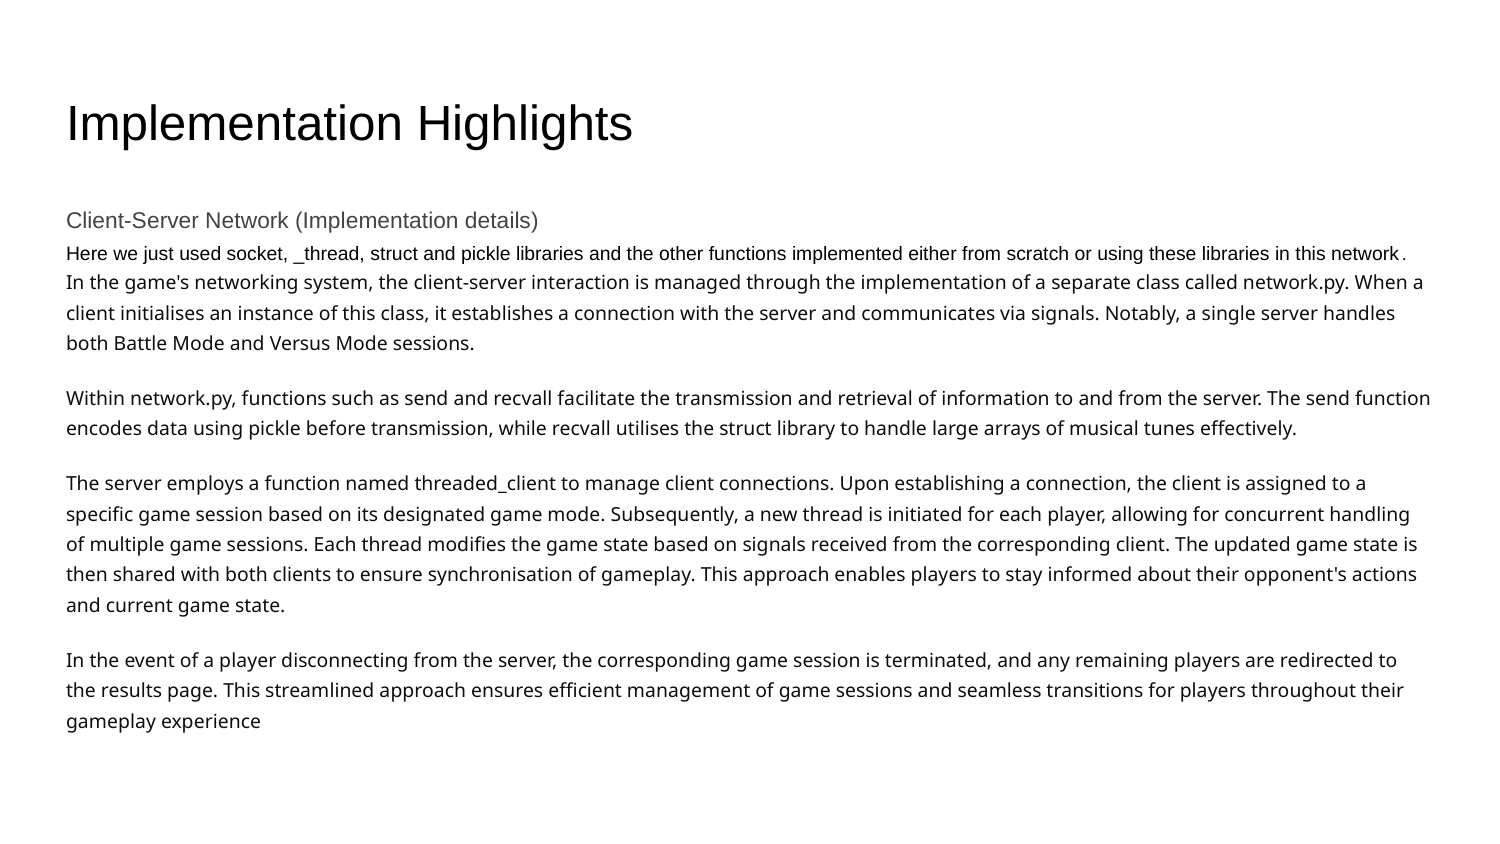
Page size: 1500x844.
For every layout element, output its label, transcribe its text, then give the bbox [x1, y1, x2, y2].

list Client-Server Network (Implementation details) Here we just used socket, _thread, struct and pickle libraries and the other functions implemented either from scratch or using these libraries in this network. In the game's networking system, the client-server interaction is managed through the implementation of a separate class called network.py. When a client initialises an instance of this class, it establishes a connection with the server and communicates via signals. Notably, a single server handles both Battle Mode and Versus Mode sessions. Within network.py, functions such as send and recvall facilitate the transmission and retrieval of information to and from the server. The send function encodes data using pickle before transmission, while recvall utilises the struct library to handle large arrays of musical tunes effectively. The server employs a function named threaded_client to manage client connections. Upon establishing a connection, the client is assigned to a specific game session based on its designated game mode. Subsequently, a new thread is initiated for each player, allowing for concurrent handling of multiple game sessions. Each thread modifies the game state based on signals received from the corresponding client. The updated game state is then shared with both clients to ensure synchronisation of gameplay. This approach enables players to stay informed about their opponent's actions and current game state. In the event of a player disconnecting from the server, the corresponding game session is terminated, and any remaining players are redirected to the results page. This streamlined approach ensures efficient management of game sessions and seamless transitions for players throughout their gameplay experience [51, 189, 1449, 750]
title Implementation Highlights [51, 72, 1449, 167]
